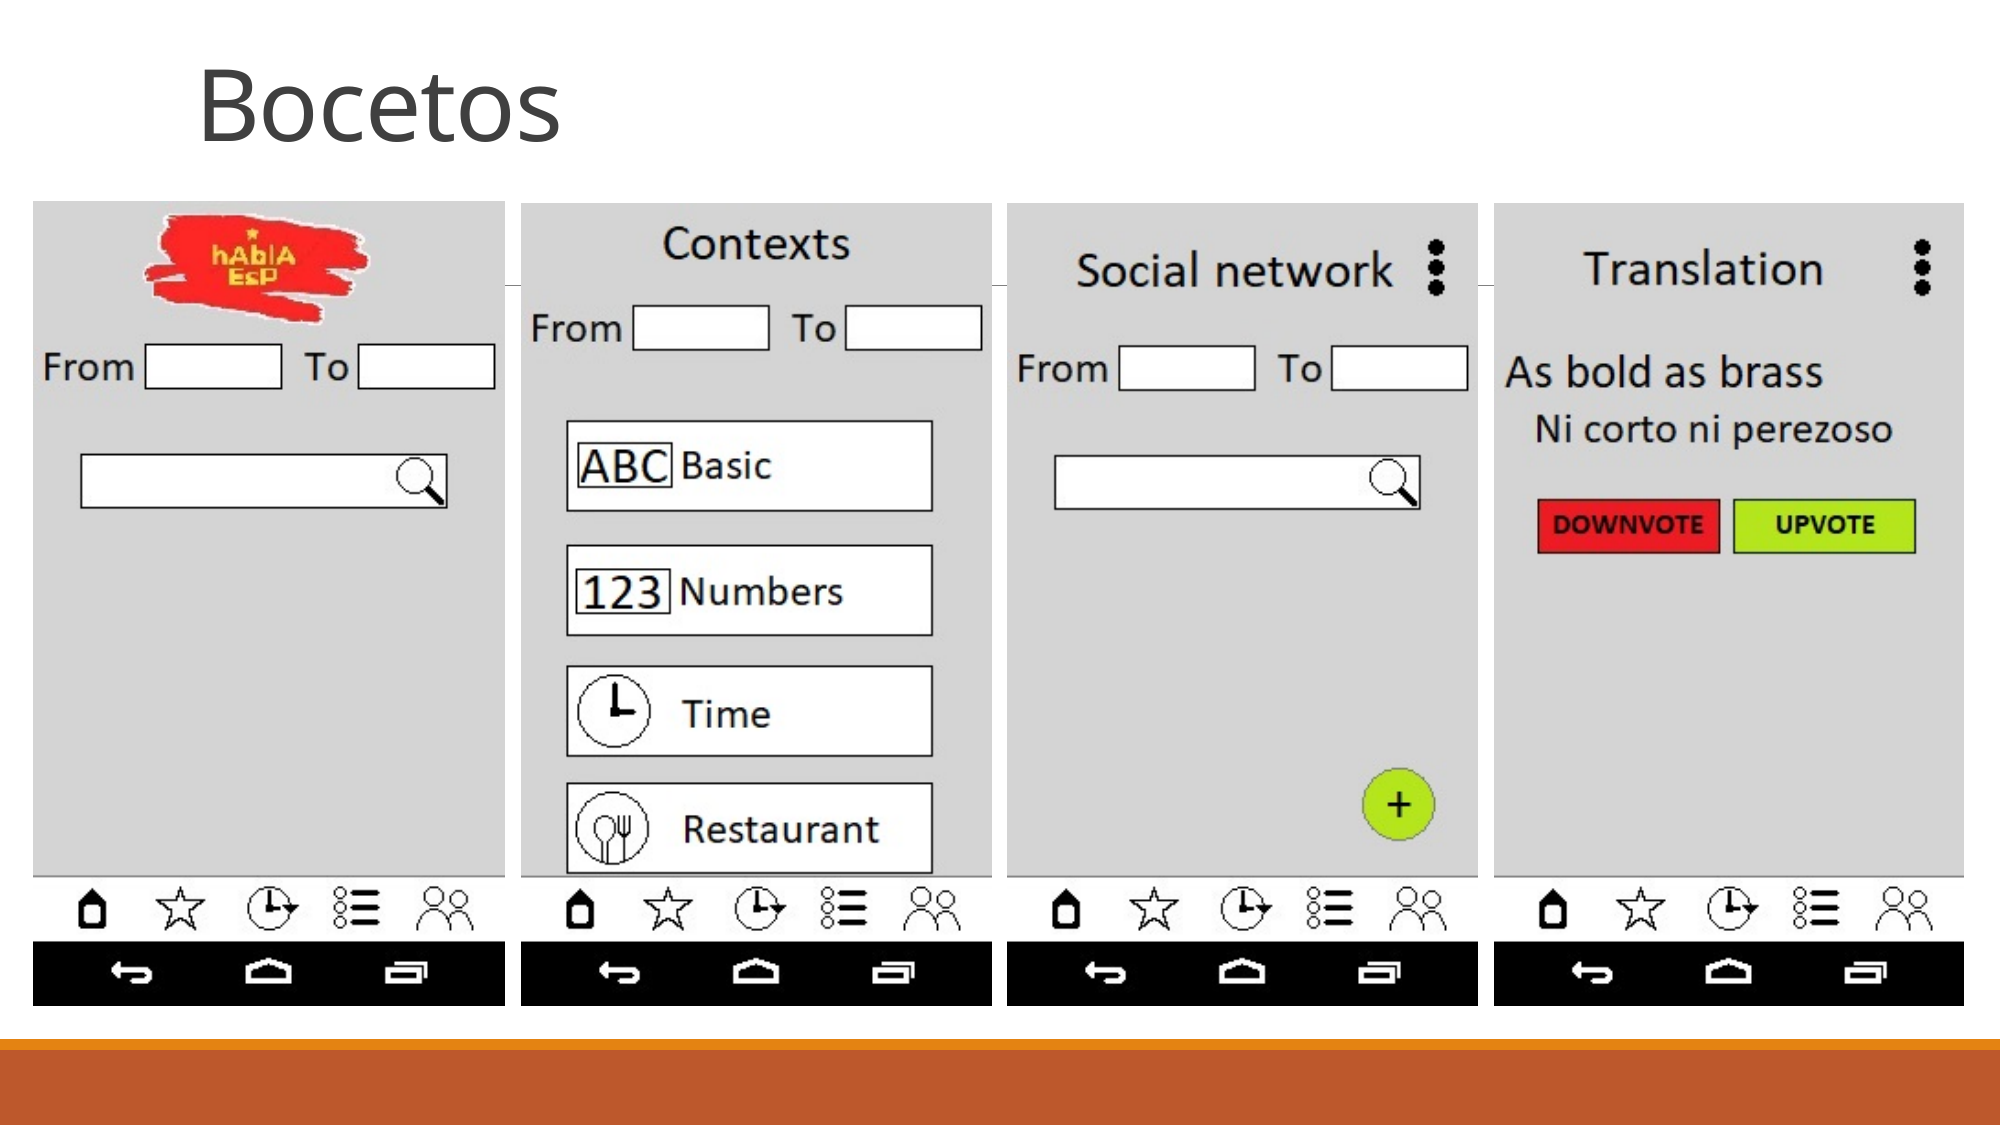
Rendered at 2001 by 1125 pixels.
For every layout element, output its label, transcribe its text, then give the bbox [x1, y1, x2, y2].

picture [1007, 202, 1479, 1007]
title Bocetos [180, 47, 1830, 169]
picture [520, 202, 992, 1007]
picture [1493, 202, 1965, 1007]
picture [33, 200, 506, 1007]
